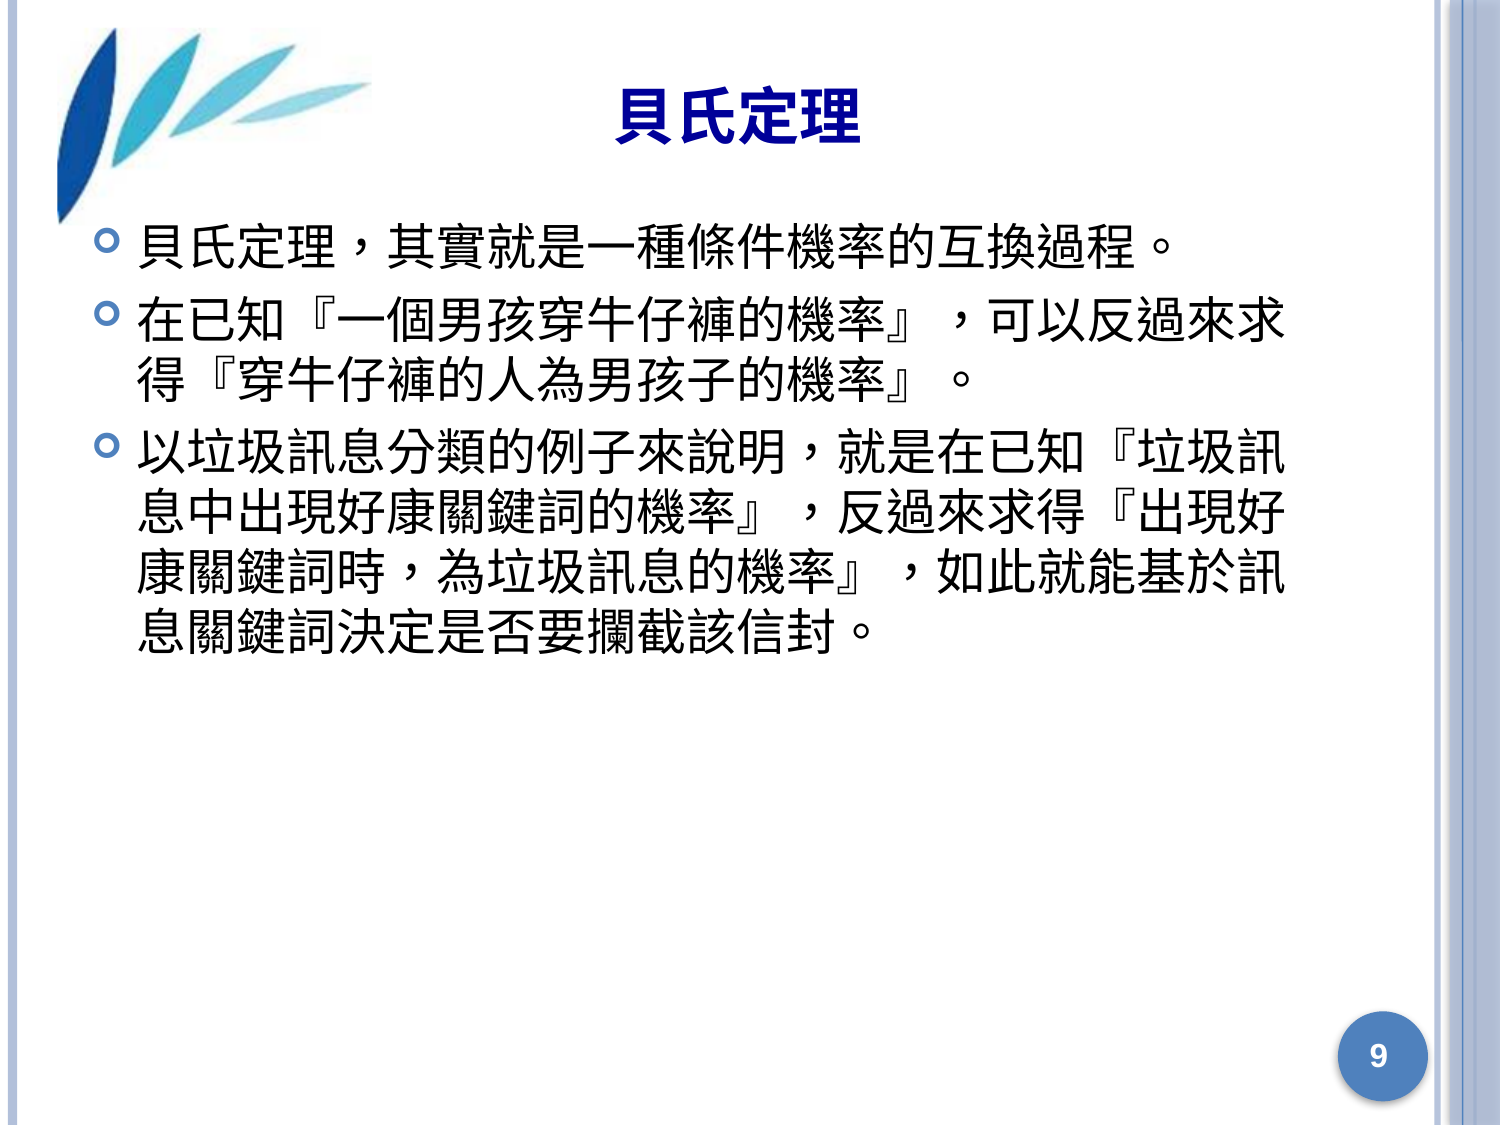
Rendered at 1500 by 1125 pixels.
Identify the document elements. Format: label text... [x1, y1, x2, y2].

list 貝氏定理，其實就是一種條件機率的互換過程。 在已知『一個男孩穿牛仔褲的機率』，可以反過來求得『穿牛仔褲的人為男孩子的機率』。 以垃圾訊息分類的例子來說明，就是在已知『垃圾訊息中出現好康關鍵詞的機率』，反過來求得『出現好康關鍵詞時，為垃圾訊息的機率』，如此就能基於訊息關鍵詞決定是否要攔截該信封。 [76, 208, 1343, 1083]
slide_number 9 [1328, 1011, 1429, 1097]
title 貝氏定理 [75, 45, 1400, 185]
picture [53, 13, 384, 242]
